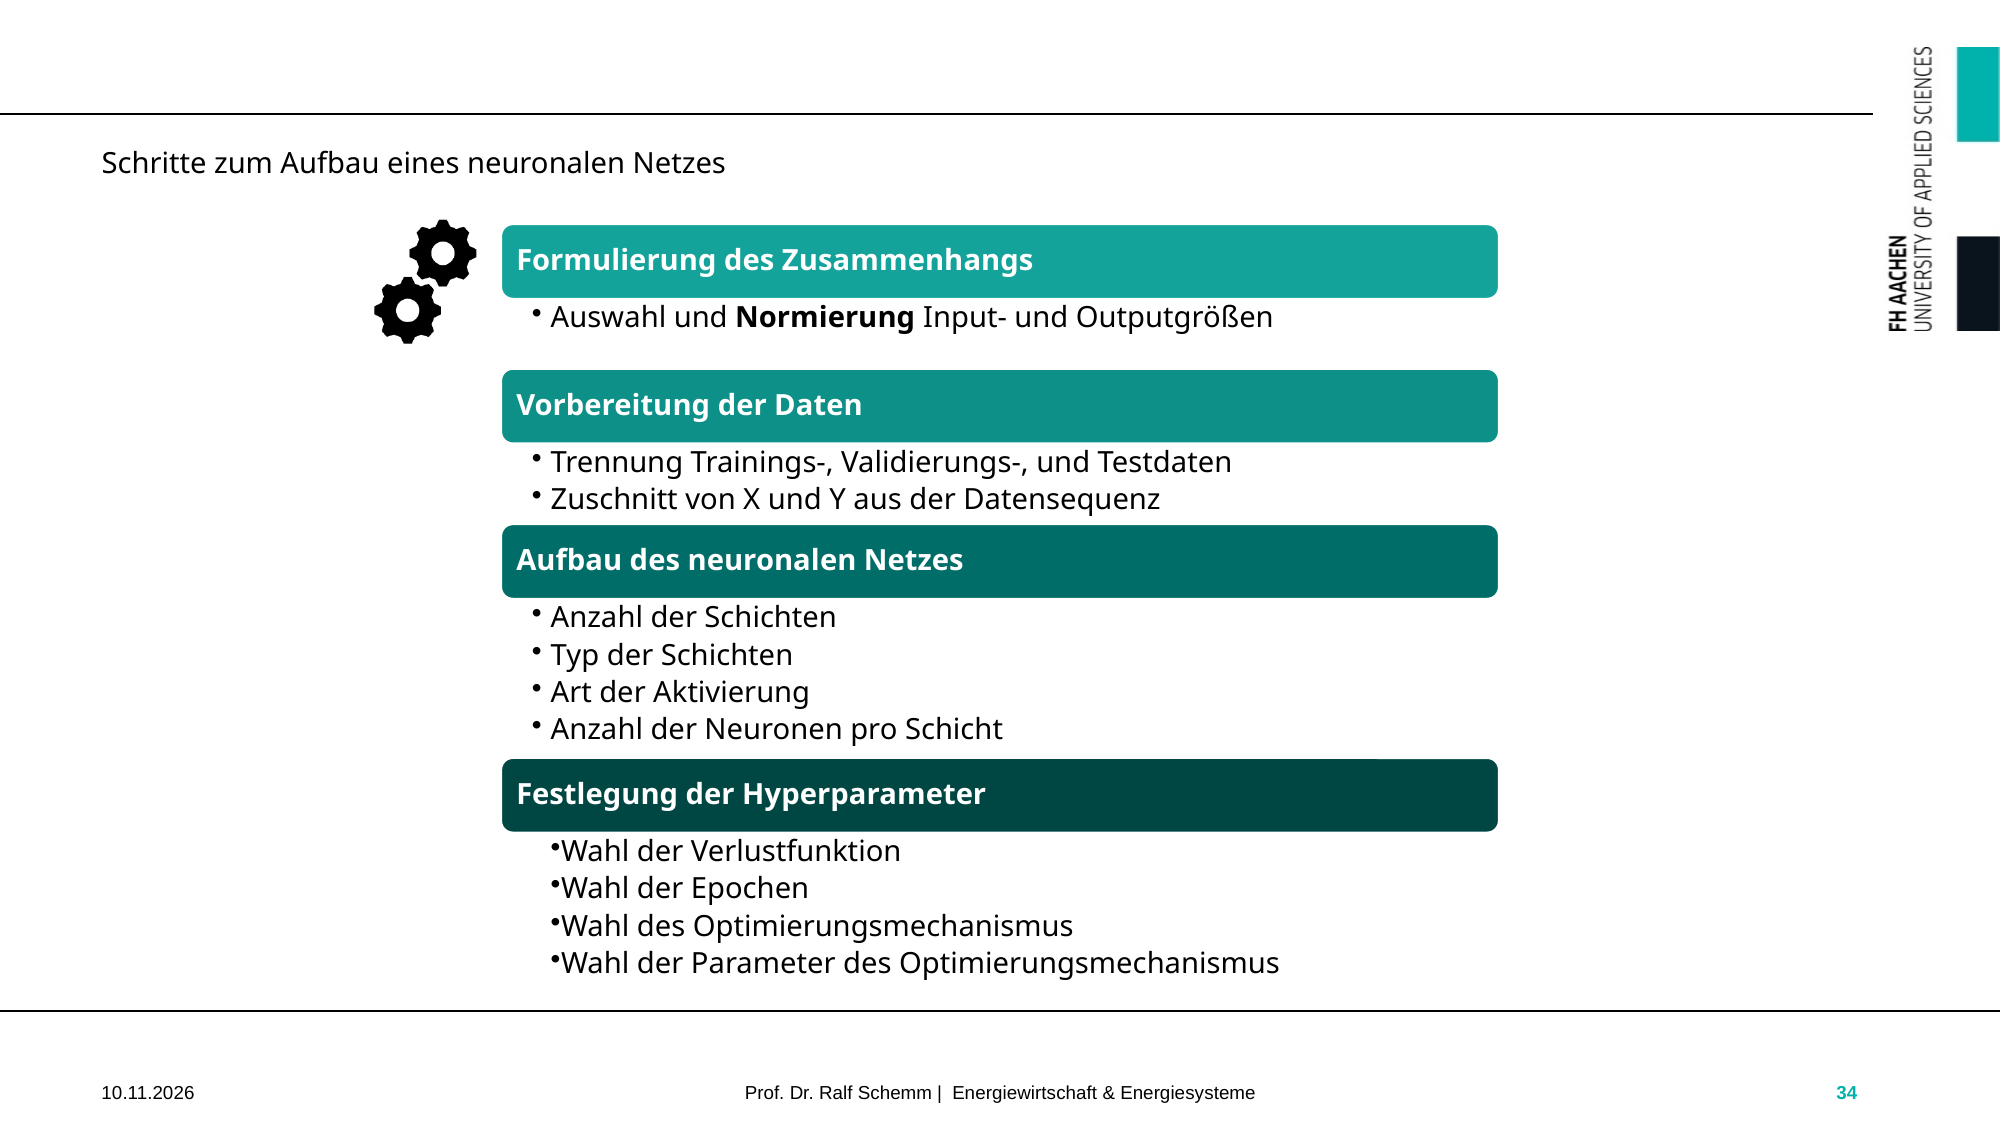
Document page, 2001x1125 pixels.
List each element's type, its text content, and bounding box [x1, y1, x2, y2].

footer Prof. Dr. Ralf Schemm | Energiewirtschaft & Energiesysteme [527, 1061, 1473, 1122]
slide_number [86, 1061, 370, 1122]
picture [1873, 47, 2000, 331]
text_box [499, 219, 1501, 995]
slide_number 34 [1740, 1061, 1873, 1122]
list Schritte zum Aufbau eines neuronalen Netzes [86, 137, 1873, 220]
picture [349, 206, 501, 357]
